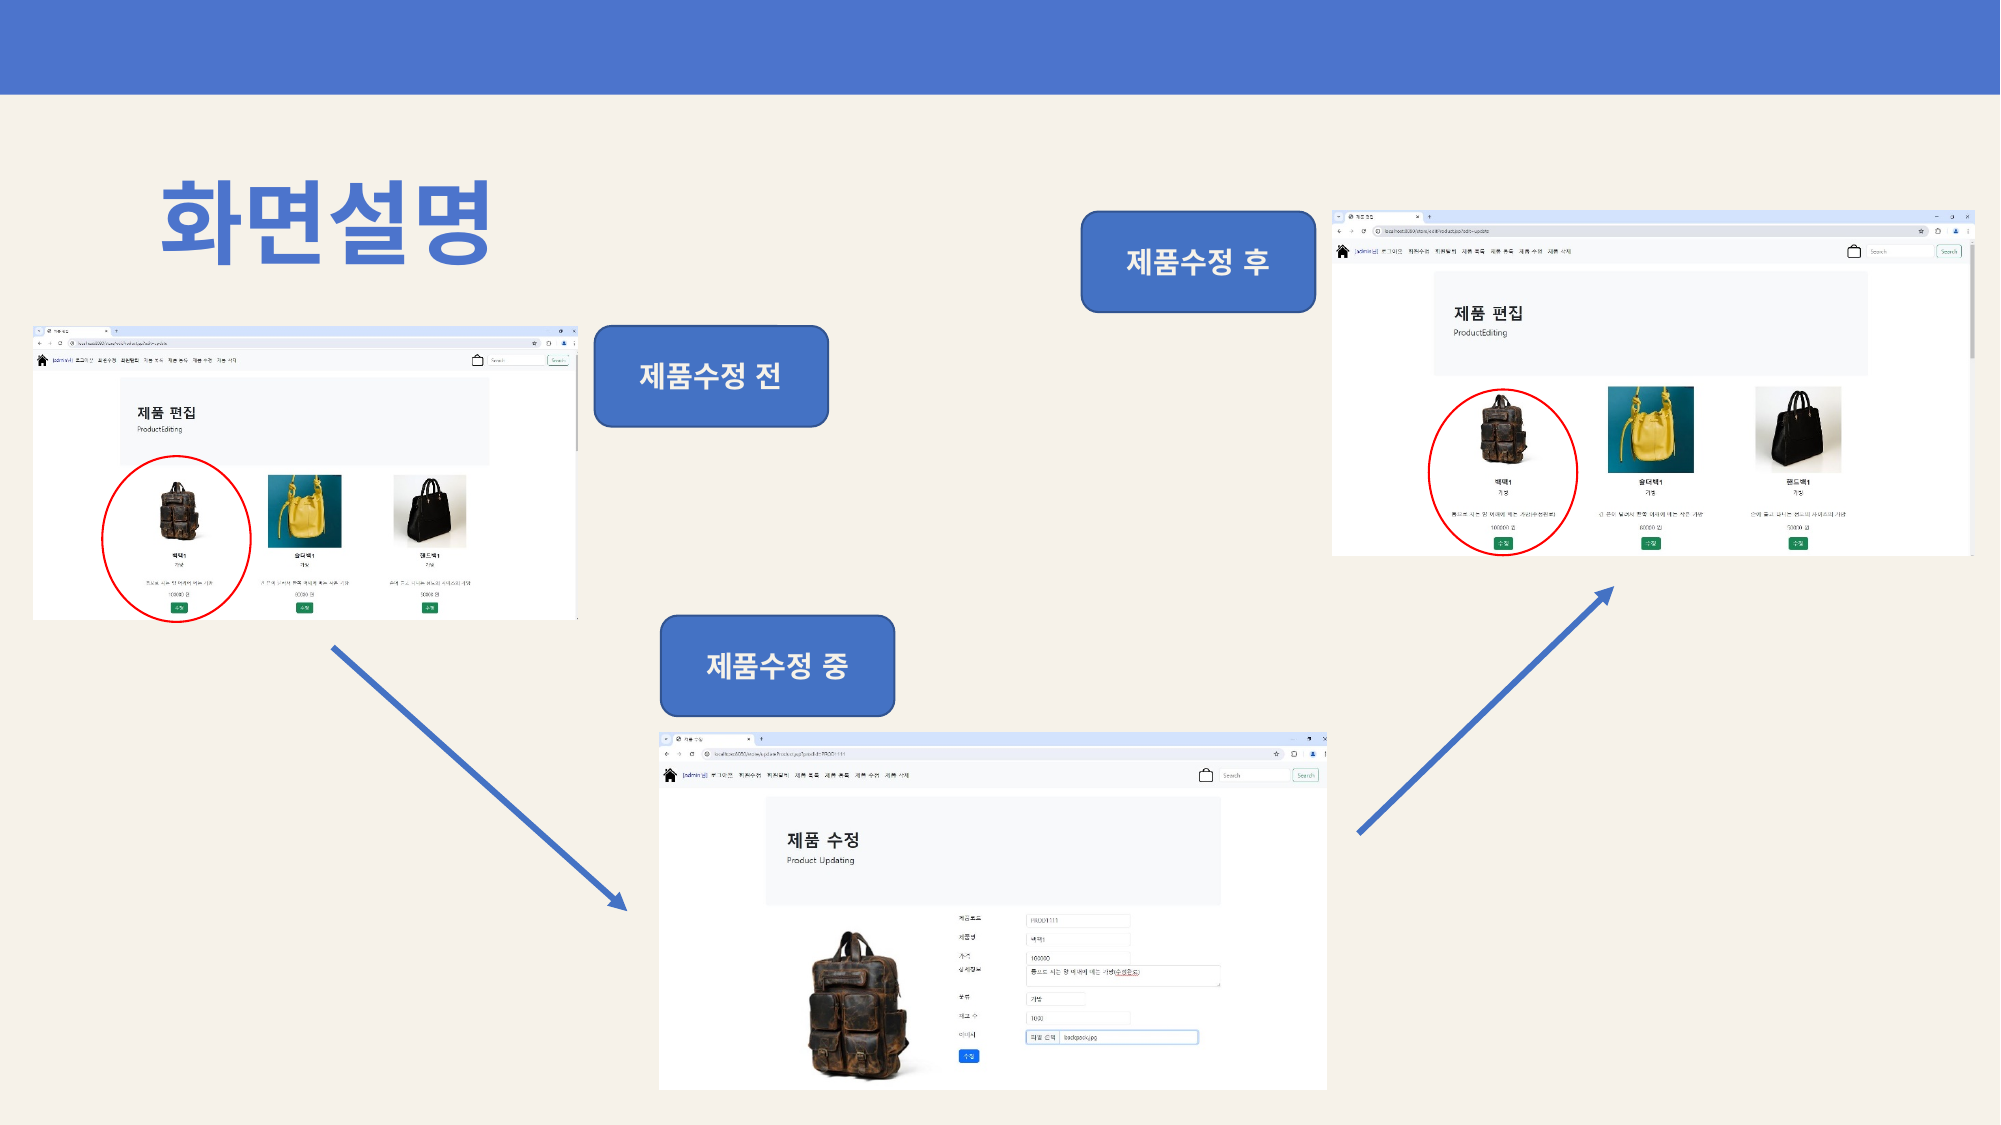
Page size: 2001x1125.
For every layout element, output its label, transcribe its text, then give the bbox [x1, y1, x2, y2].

picture [1332, 210, 1975, 556]
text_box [1358, 586, 1615, 834]
text_box 제품수정 전 [593, 348, 830, 428]
text_box 화면설명 [144, 108, 1269, 348]
picture [659, 732, 1327, 1090]
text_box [332, 646, 628, 912]
text_box 제품수정 중 [659, 614, 896, 718]
picture [33, 326, 578, 620]
text_box 제품수정 후 [1269, 210, 1317, 314]
text_box [0, 0, 2000, 95]
